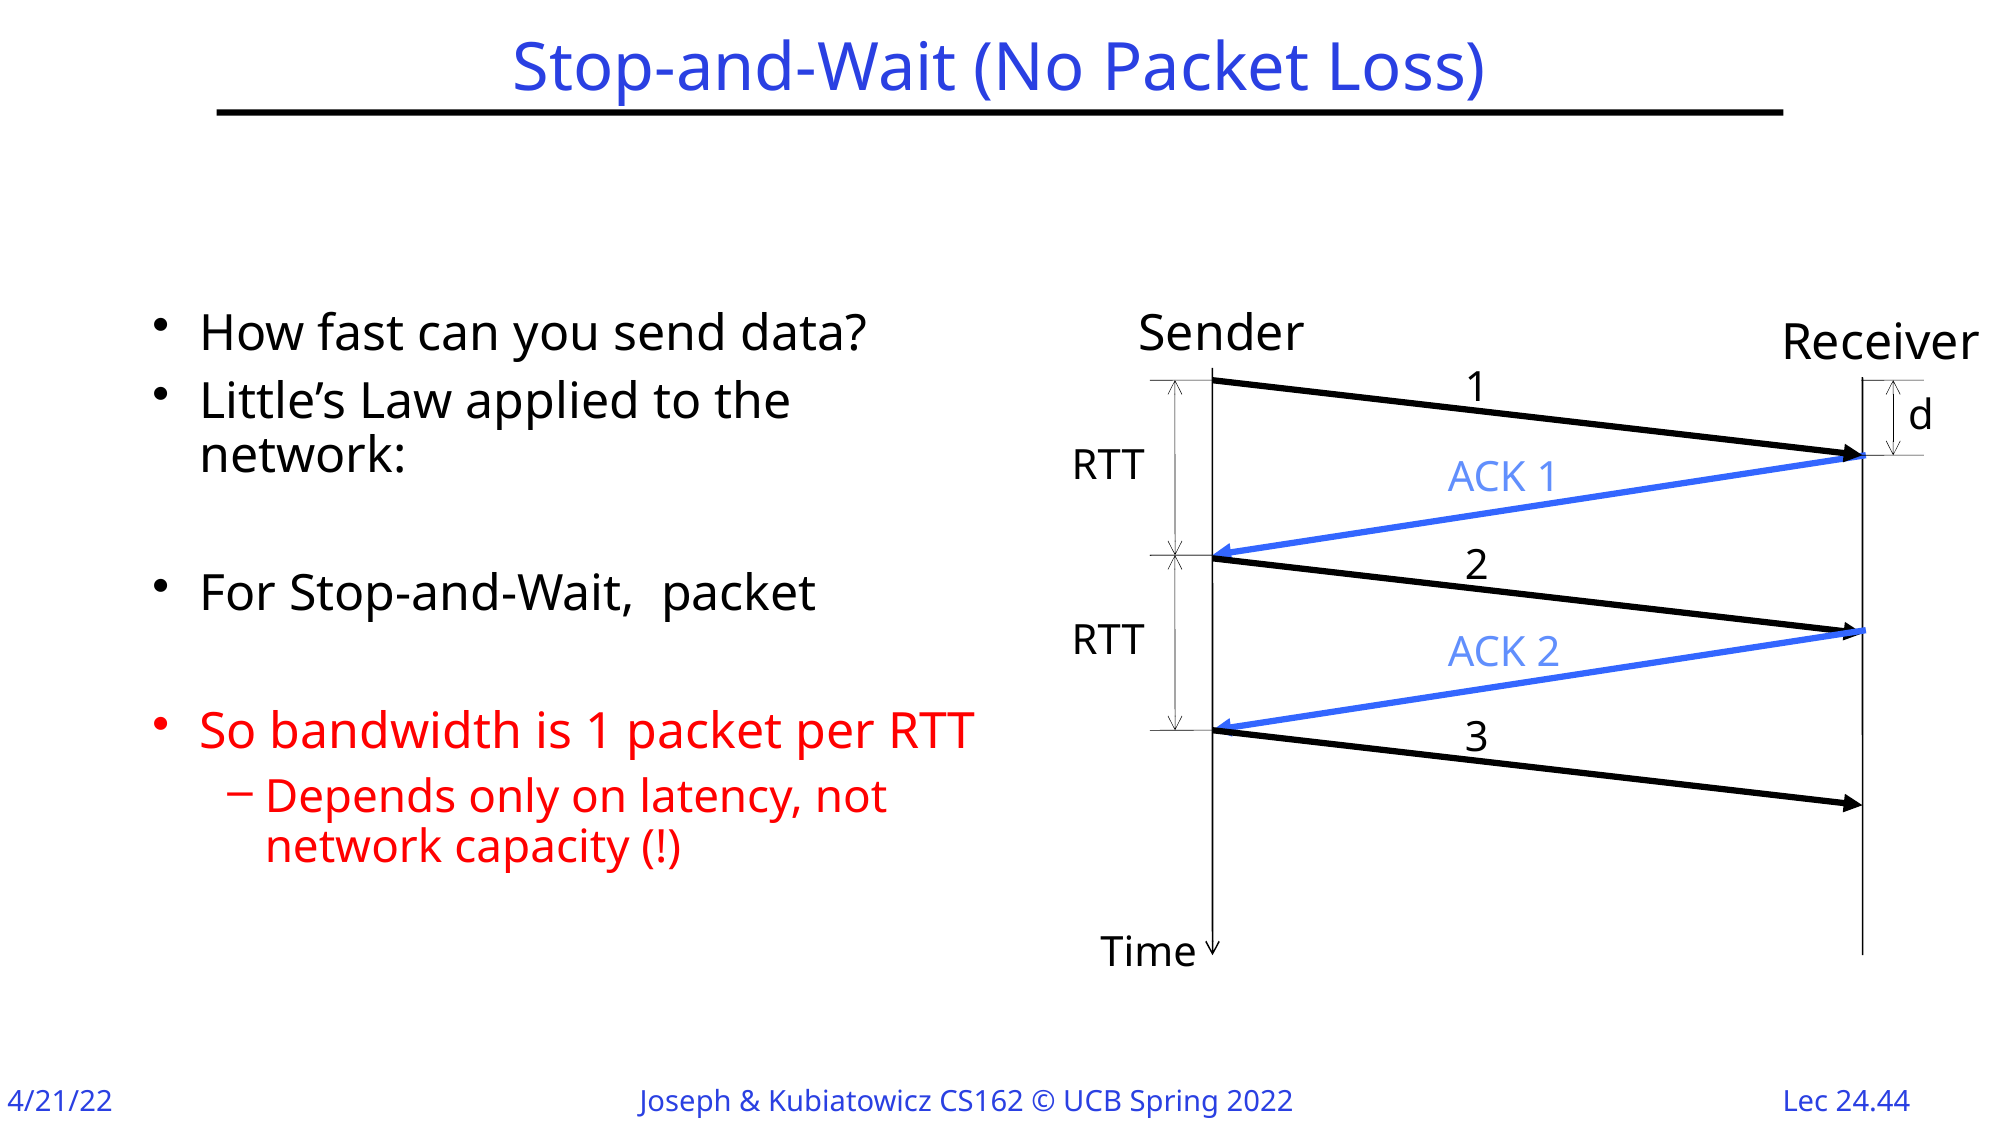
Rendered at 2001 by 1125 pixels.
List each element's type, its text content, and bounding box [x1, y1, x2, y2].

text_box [1212, 351, 1863, 456]
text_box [1217, 464, 1867, 556]
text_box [1212, 701, 1863, 806]
title Stop-and-Wait (No Packet Loss) [216, 24, 1784, 113]
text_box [1217, 617, 1867, 731]
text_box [1861, 379, 2000, 456]
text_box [1056, 554, 1213, 731]
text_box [1056, 379, 1213, 554]
text_box Time [1085, 917, 1212, 983]
text_box Receiver [1766, 302, 1996, 377]
text_box Sender [1123, 292, 1321, 368]
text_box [1217, 529, 1863, 616]
